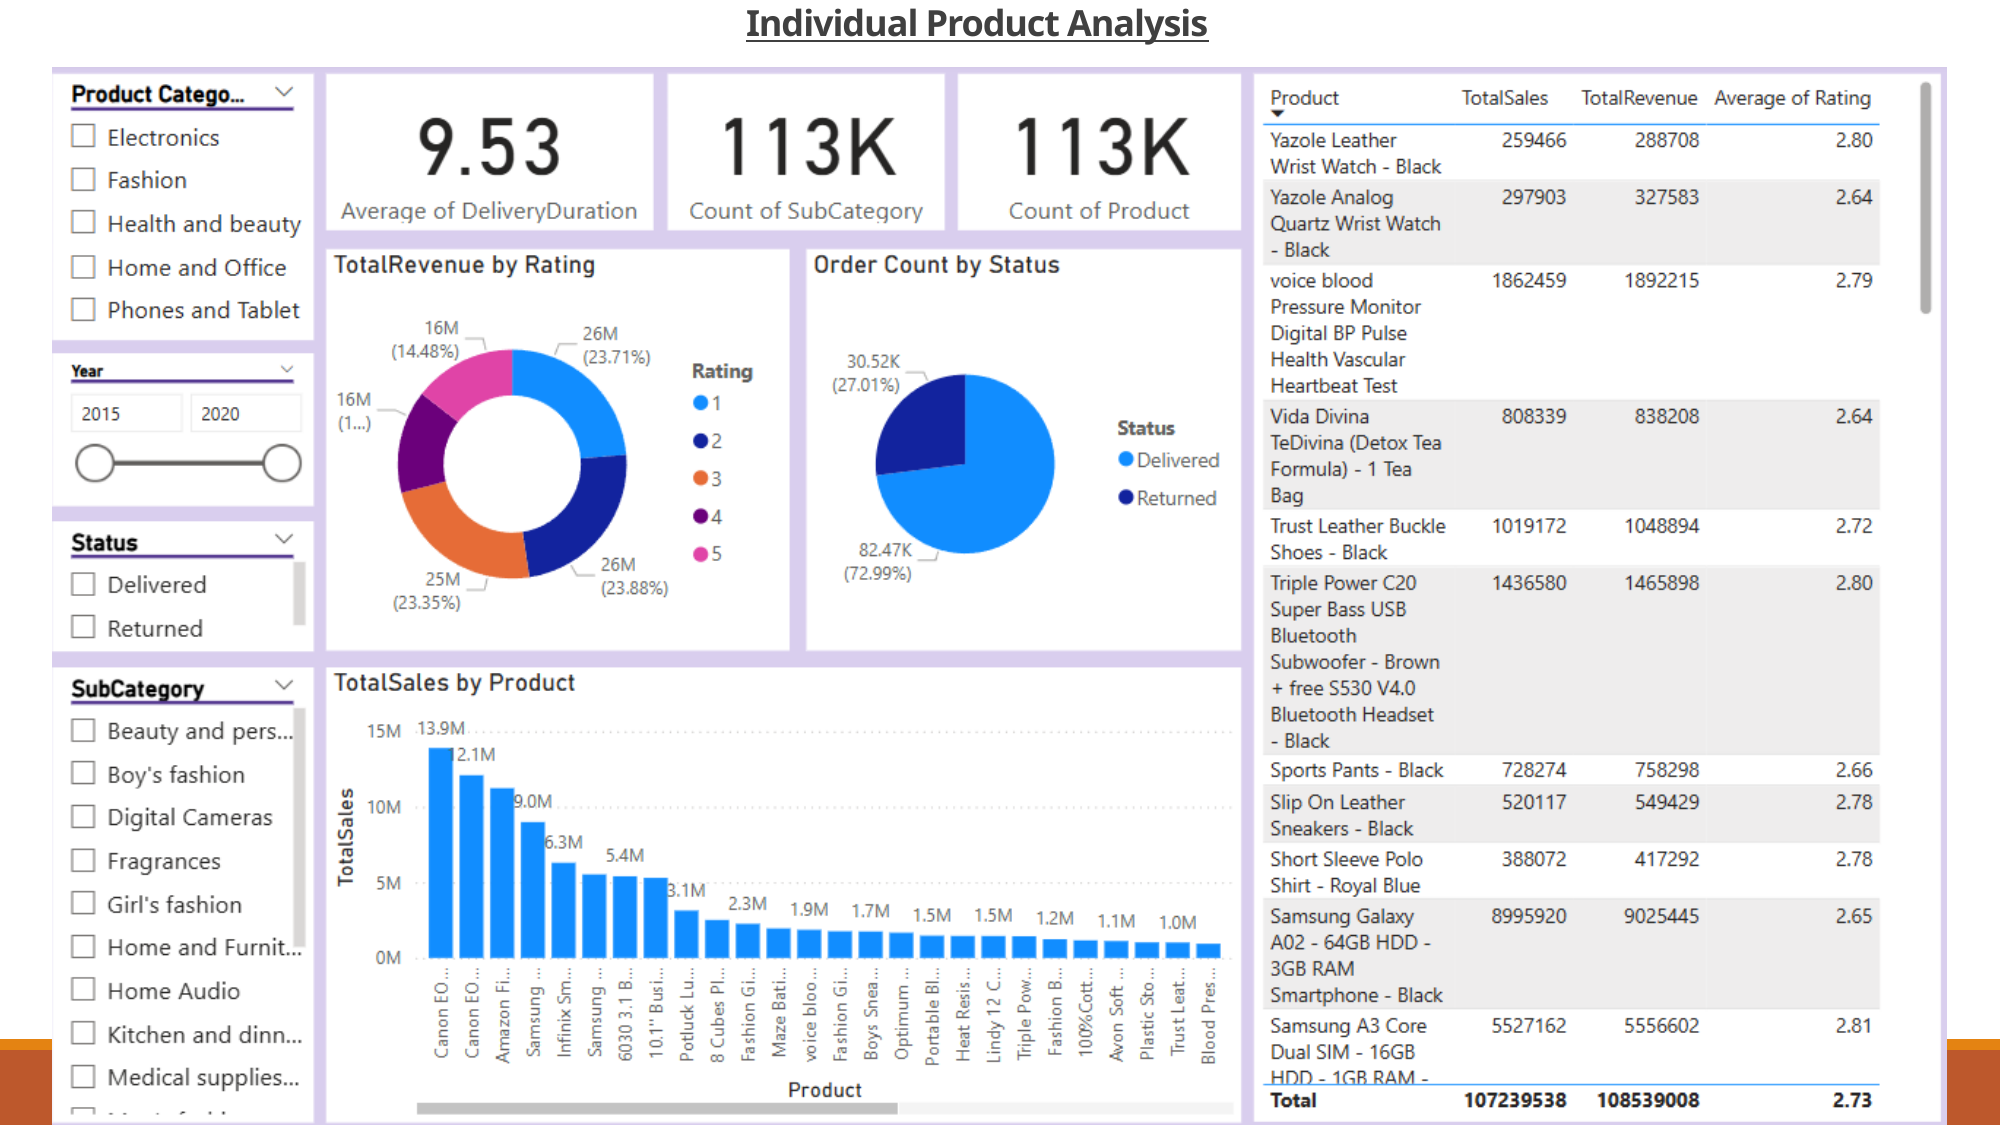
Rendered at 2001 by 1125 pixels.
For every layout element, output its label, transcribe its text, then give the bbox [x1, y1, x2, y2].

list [52, 67, 1948, 1125]
title Individual Product Analysis [114, 0, 1840, 52]
